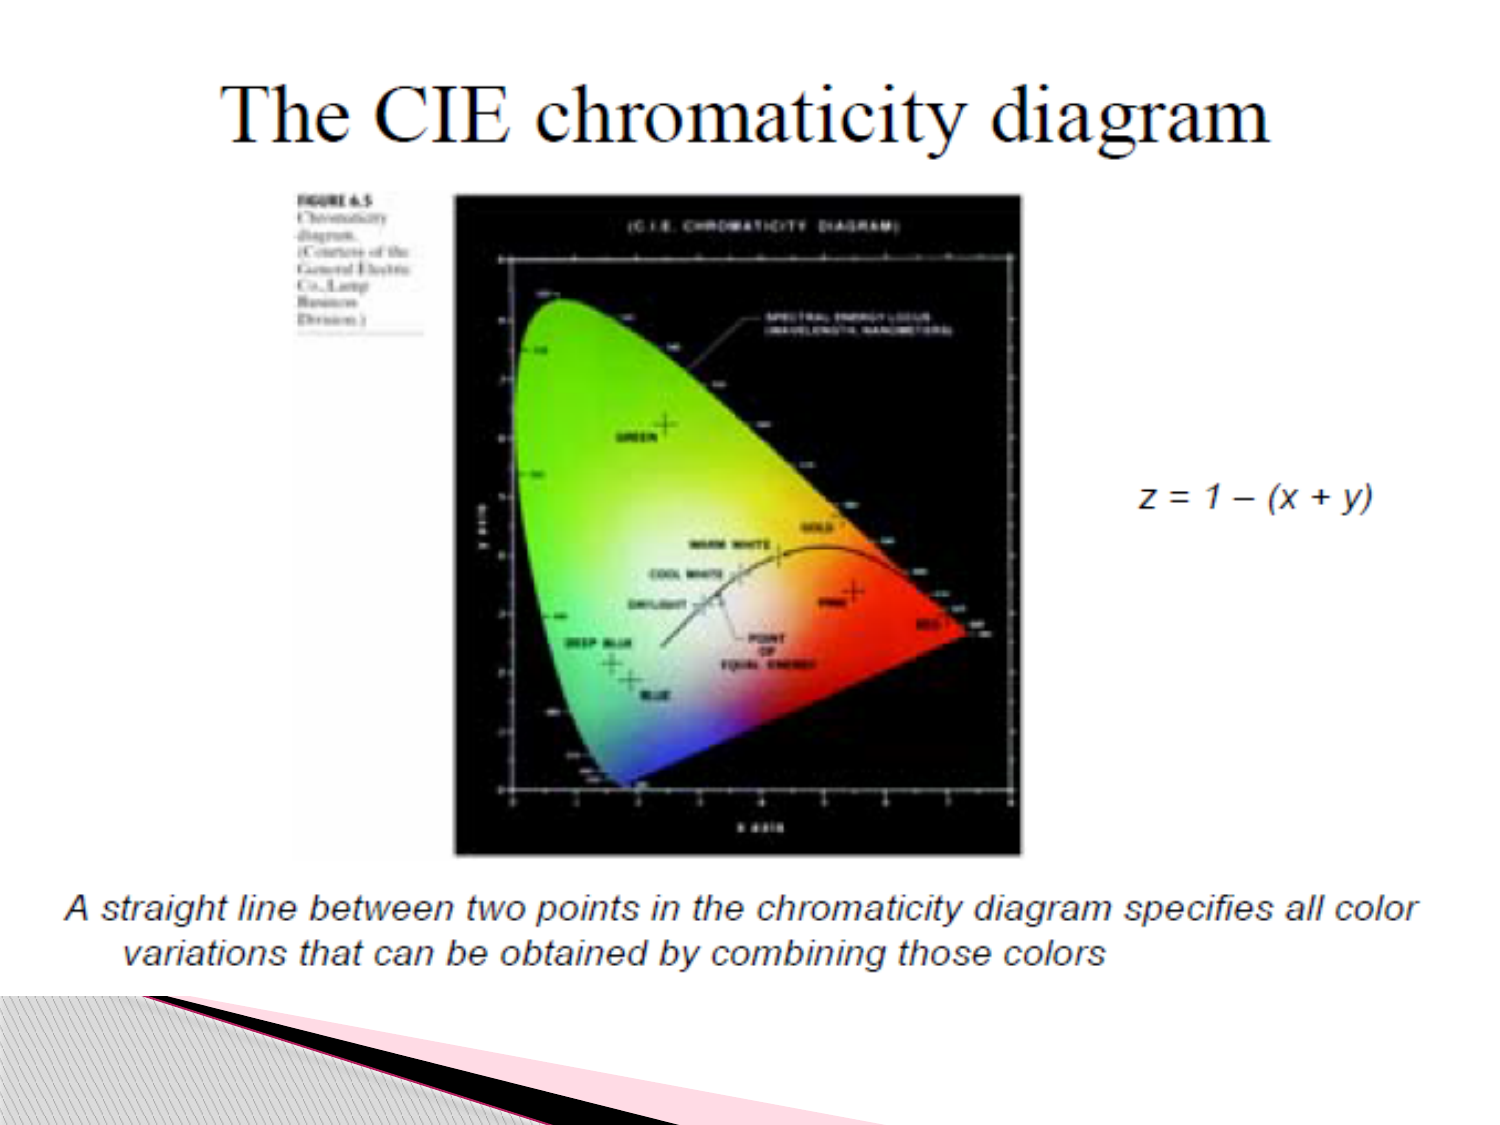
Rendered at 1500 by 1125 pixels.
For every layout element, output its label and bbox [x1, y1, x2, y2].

picture [0, 0, 1500, 996]
